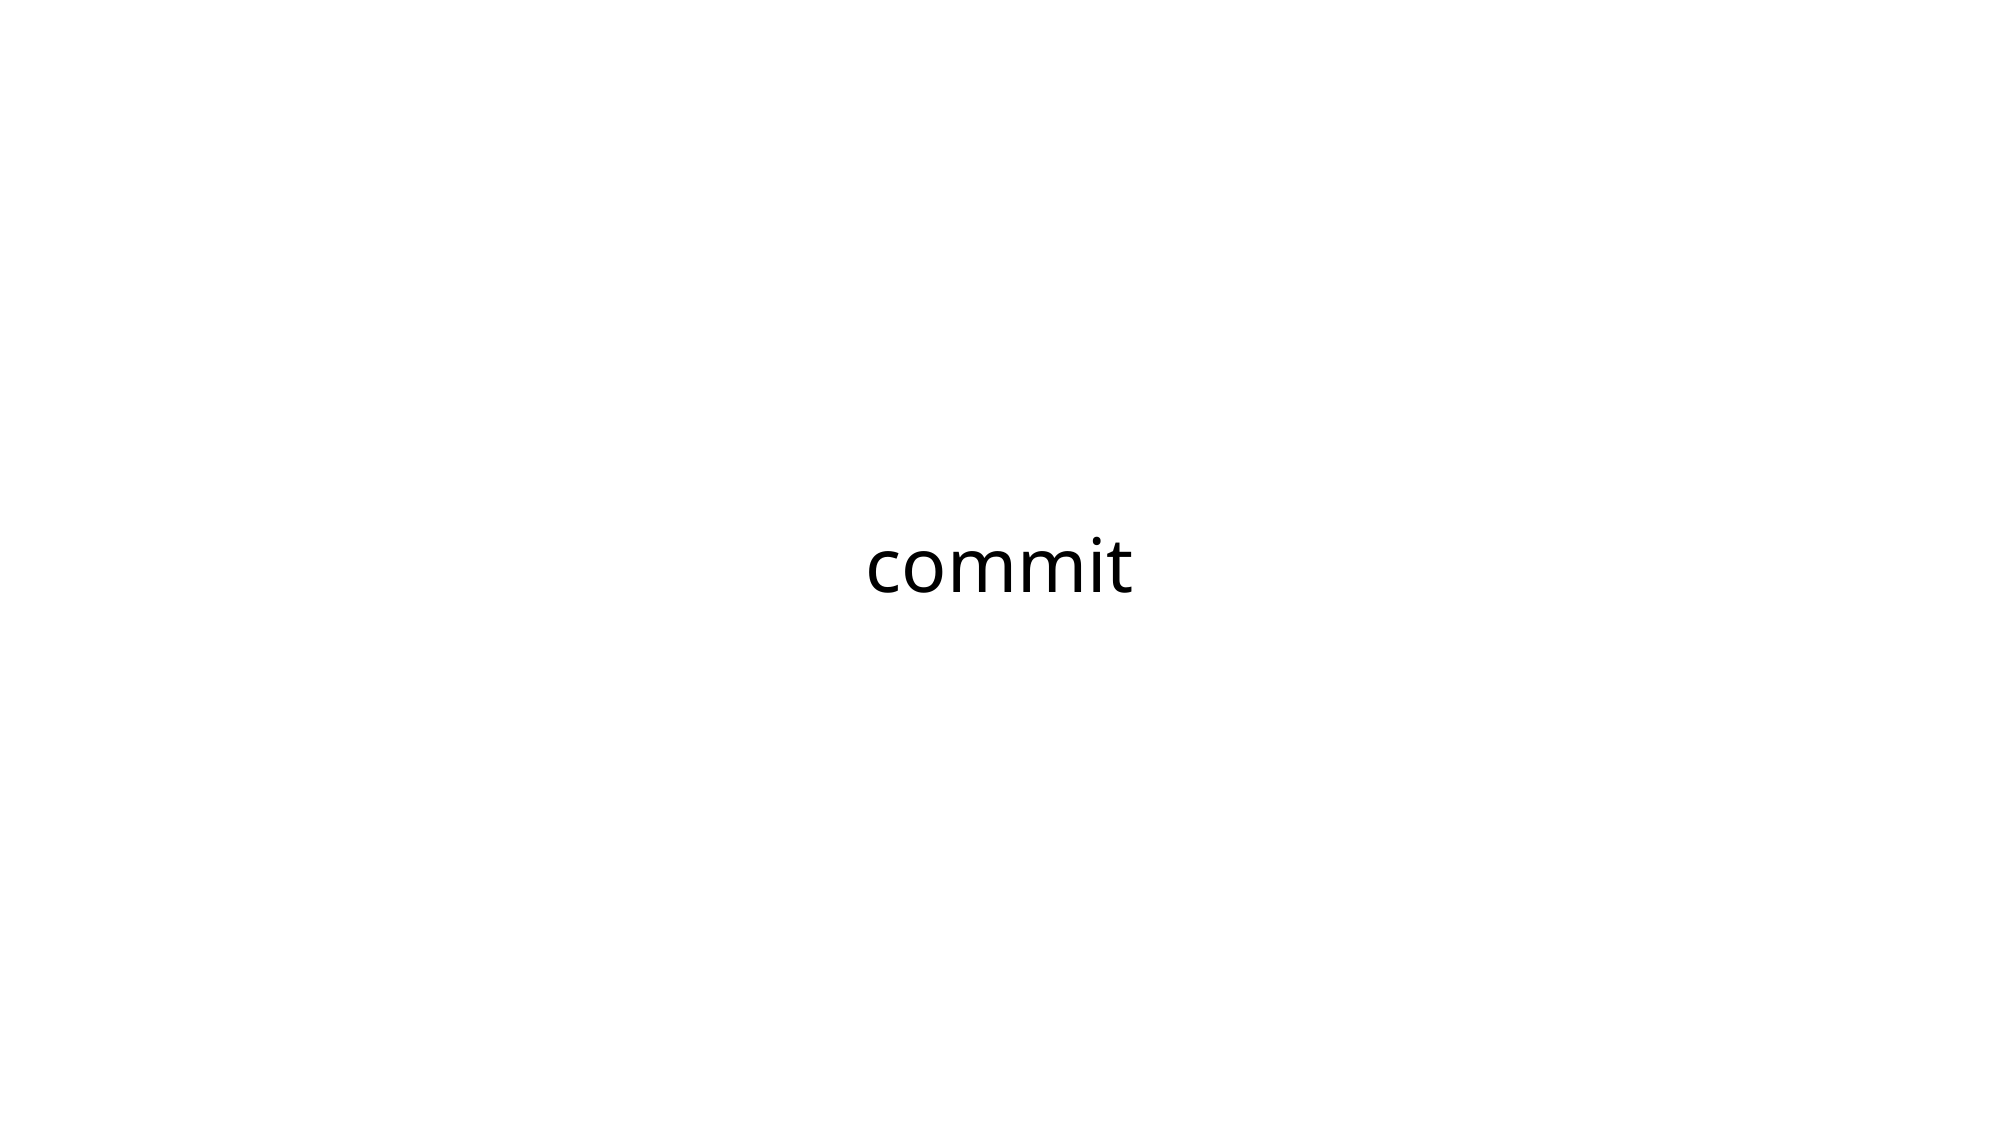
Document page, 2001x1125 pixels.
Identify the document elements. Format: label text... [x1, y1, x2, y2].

text_box commit [851, 510, 1149, 615]
